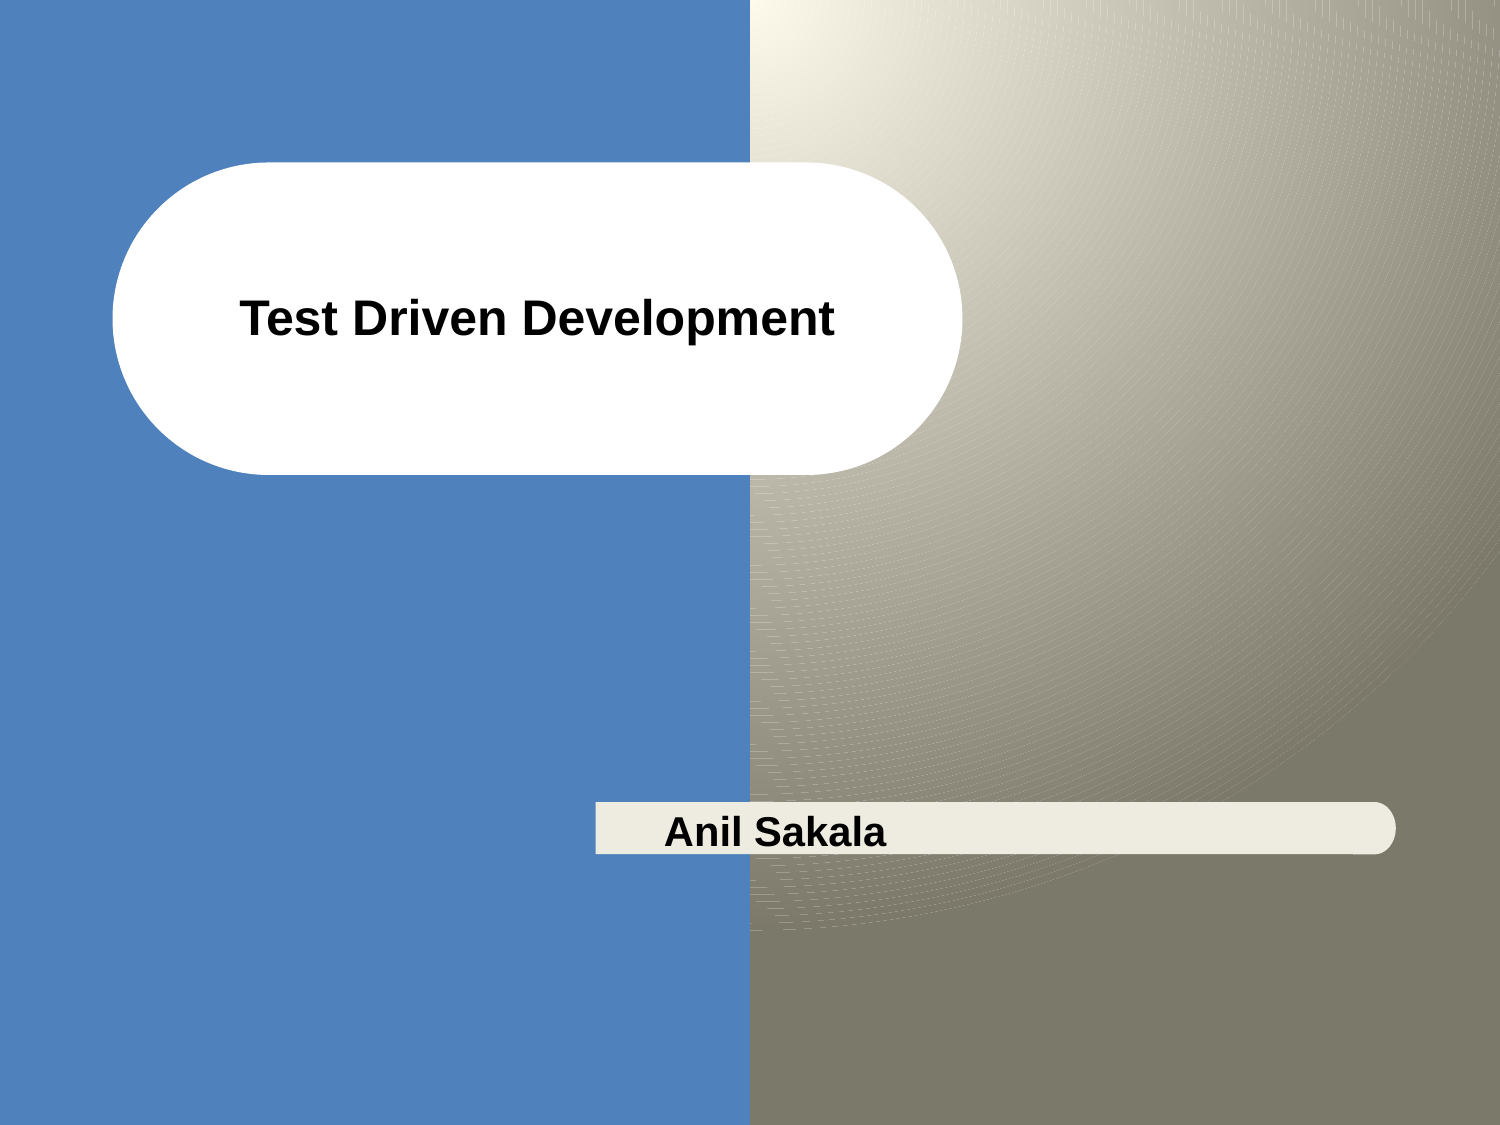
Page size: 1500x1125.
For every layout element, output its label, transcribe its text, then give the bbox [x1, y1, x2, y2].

title Test Driven Development [99, 237, 976, 401]
subtitle Anil Sakala [637, 799, 1500, 863]
